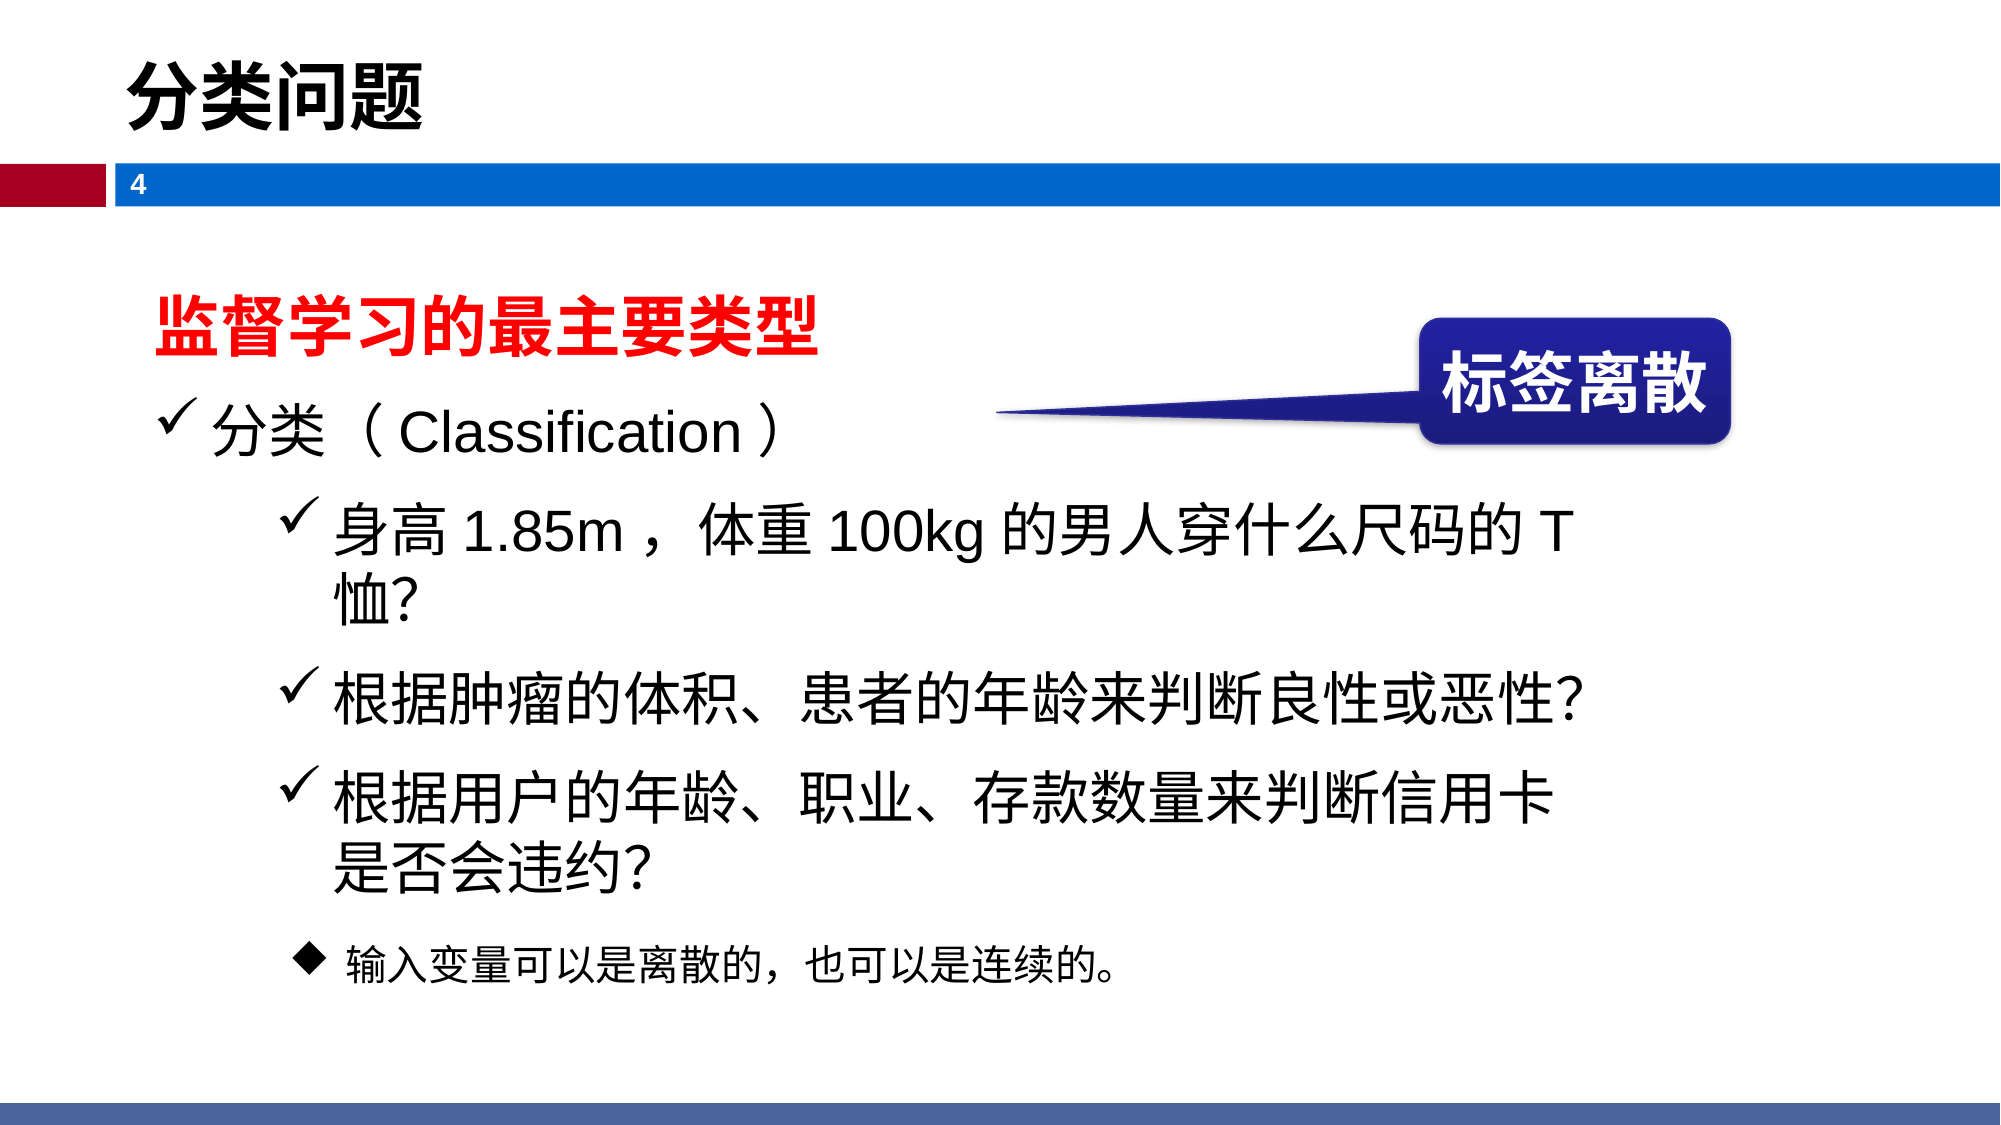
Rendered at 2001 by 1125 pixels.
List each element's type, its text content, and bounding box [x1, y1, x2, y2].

text_box 监督学习的最主要类型 分类（Classification） 身高1.85m，体重100kg的男人穿什么尺码的T恤？ 根据肿瘤的体积、患者的年龄来判断良性或恶性？ 根据用户的年龄、职业、存款数量来判断信用卡是否会违约？ [139, 277, 1615, 1072]
text_box 输入变量可以是离散的，也可以是连续的。 [274, 931, 1274, 997]
text_box [0, 1101, 2000, 1125]
text_box 标签离散 [995, 317, 1732, 445]
title 分类问题 [109, 38, 2000, 150]
